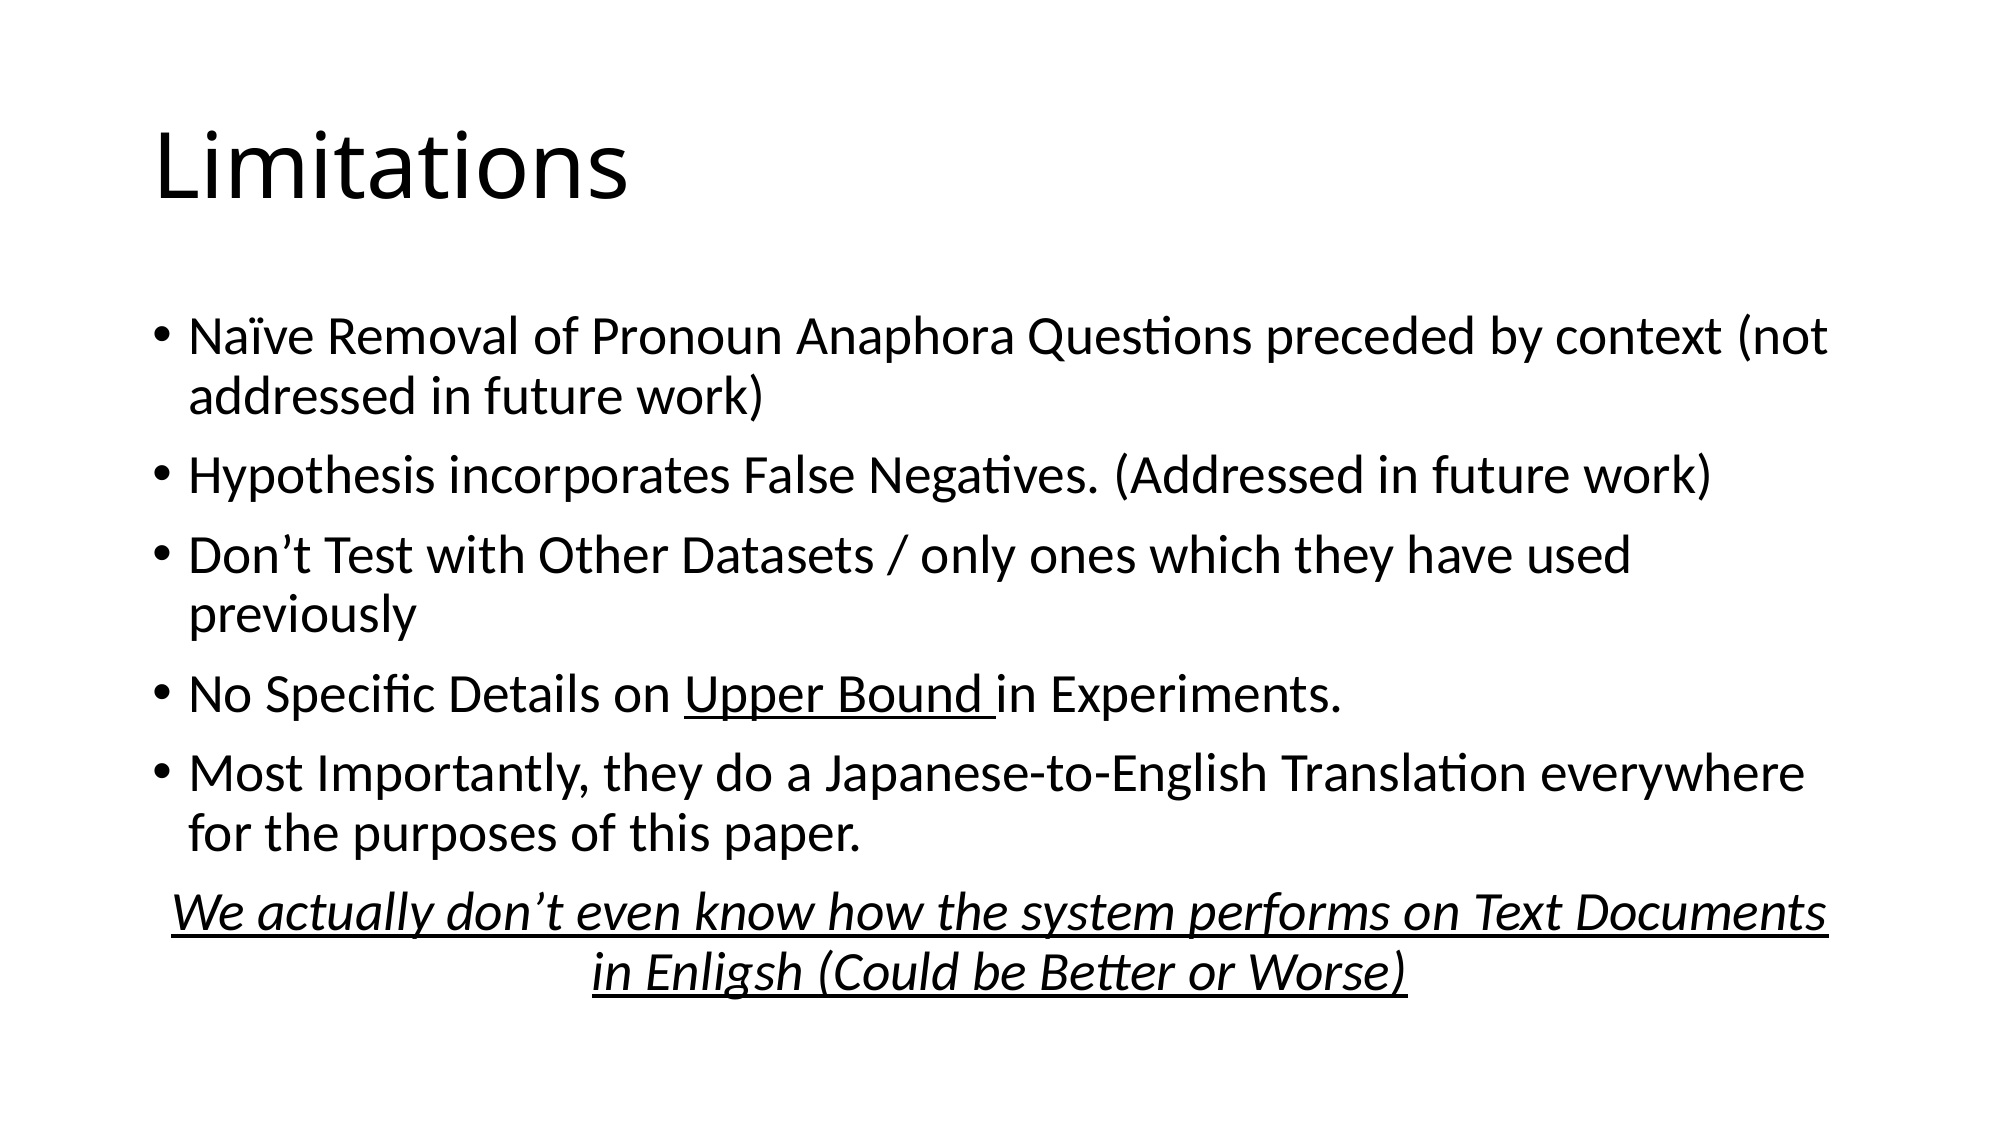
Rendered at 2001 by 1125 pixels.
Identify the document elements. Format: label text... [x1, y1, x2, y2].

list Naïve Removal of Pronoun Anaphora Questions preceded by context (not addressed in future work) Hypothesis incorporates False Negatives. (Addressed in future work) Don’t Test with Other Datasets / only ones which they have used previously No Specific Details on Upper Bound in Experiments. Most Importantly, they do a Japanese-to-English Translation everywhere for the purposes of this paper. We actually don’t even know how the system performs on Text Documents in Enligsh (Could be Better or Worse) [137, 299, 1863, 1014]
title Limitations [137, 59, 1863, 278]
